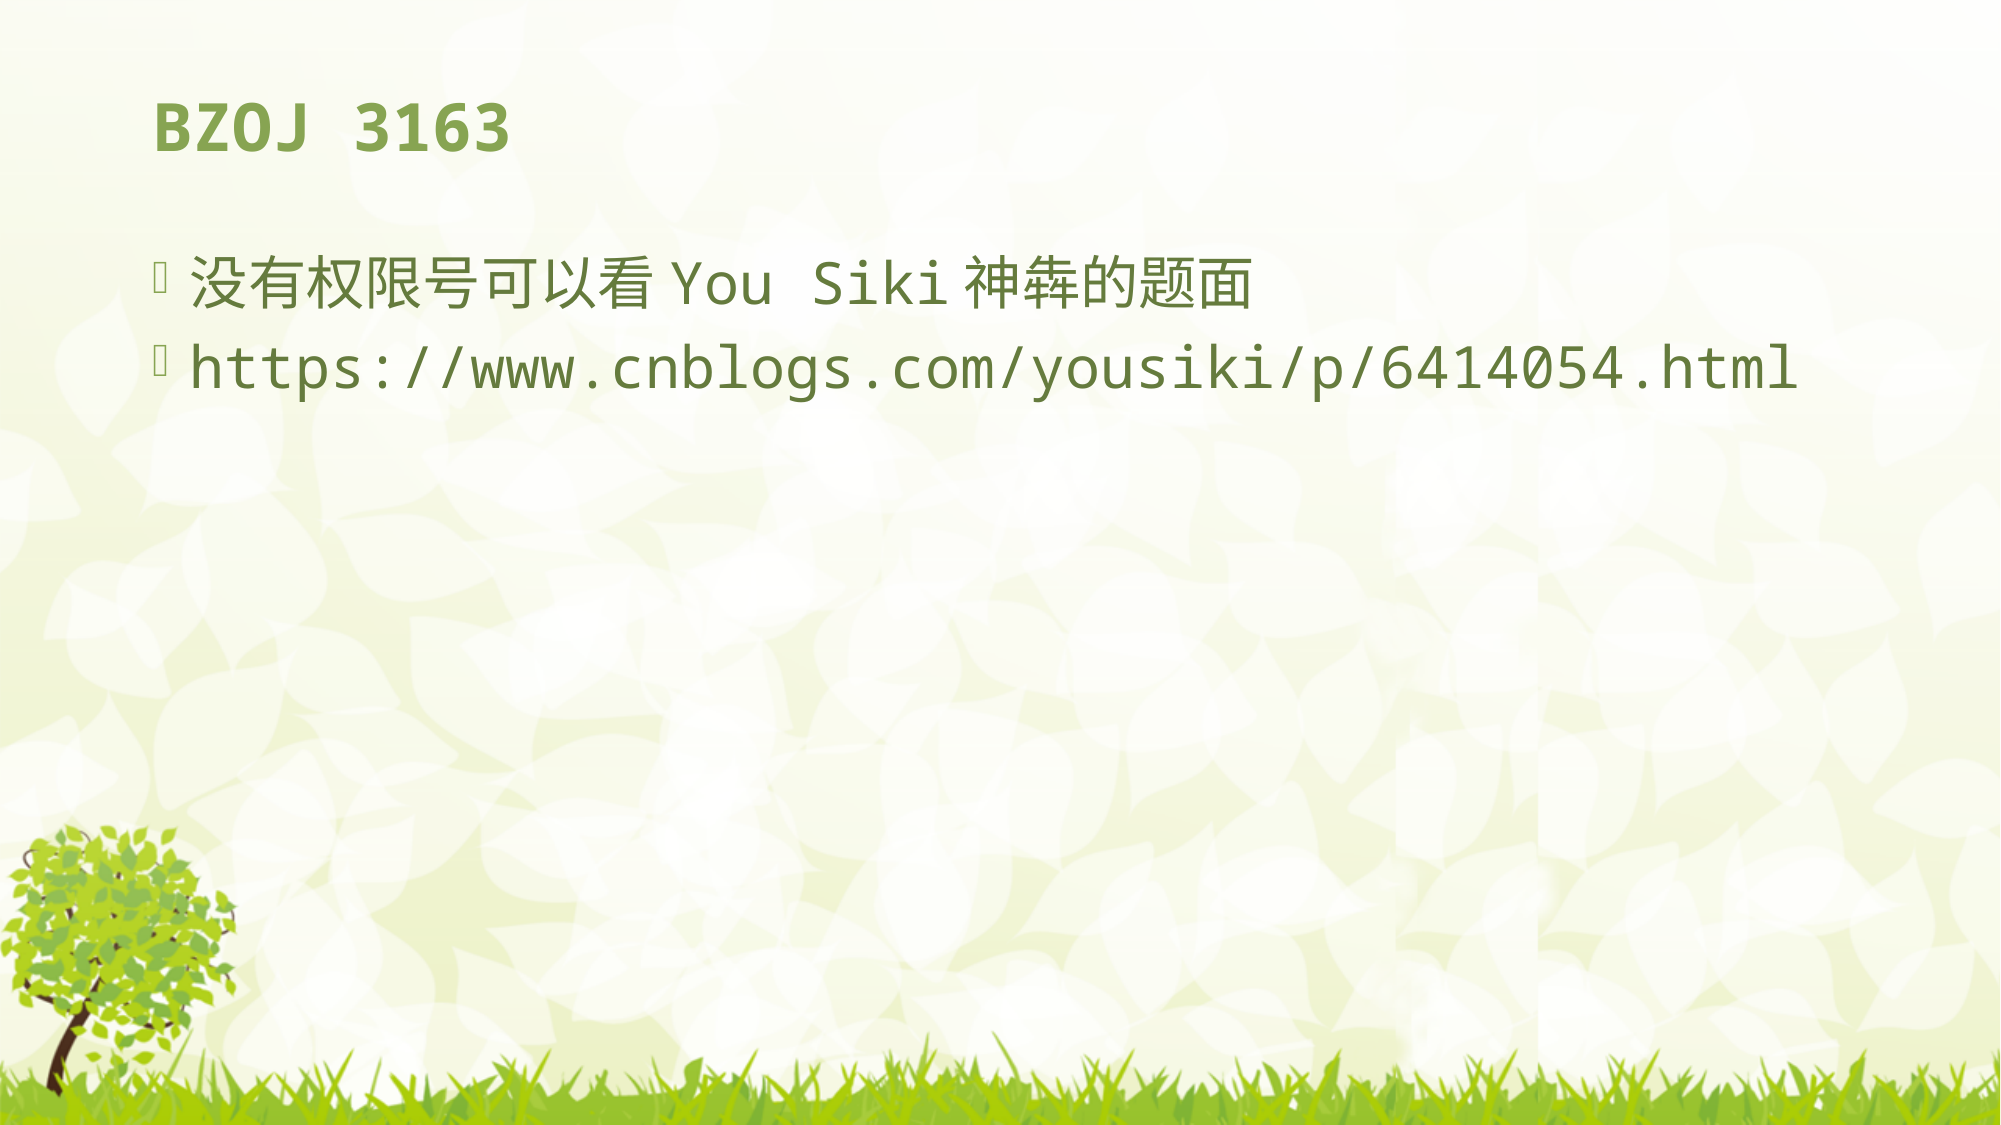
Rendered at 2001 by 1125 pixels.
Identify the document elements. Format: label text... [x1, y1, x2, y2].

list 没有权限号可以看You Siki神犇的题面 https://www.cnblogs.com/yousiki/p/6414054.html [137, 246, 1863, 815]
picture [0, 0, 2001, 1125]
title BZOJ 3163 [137, 59, 1863, 200]
